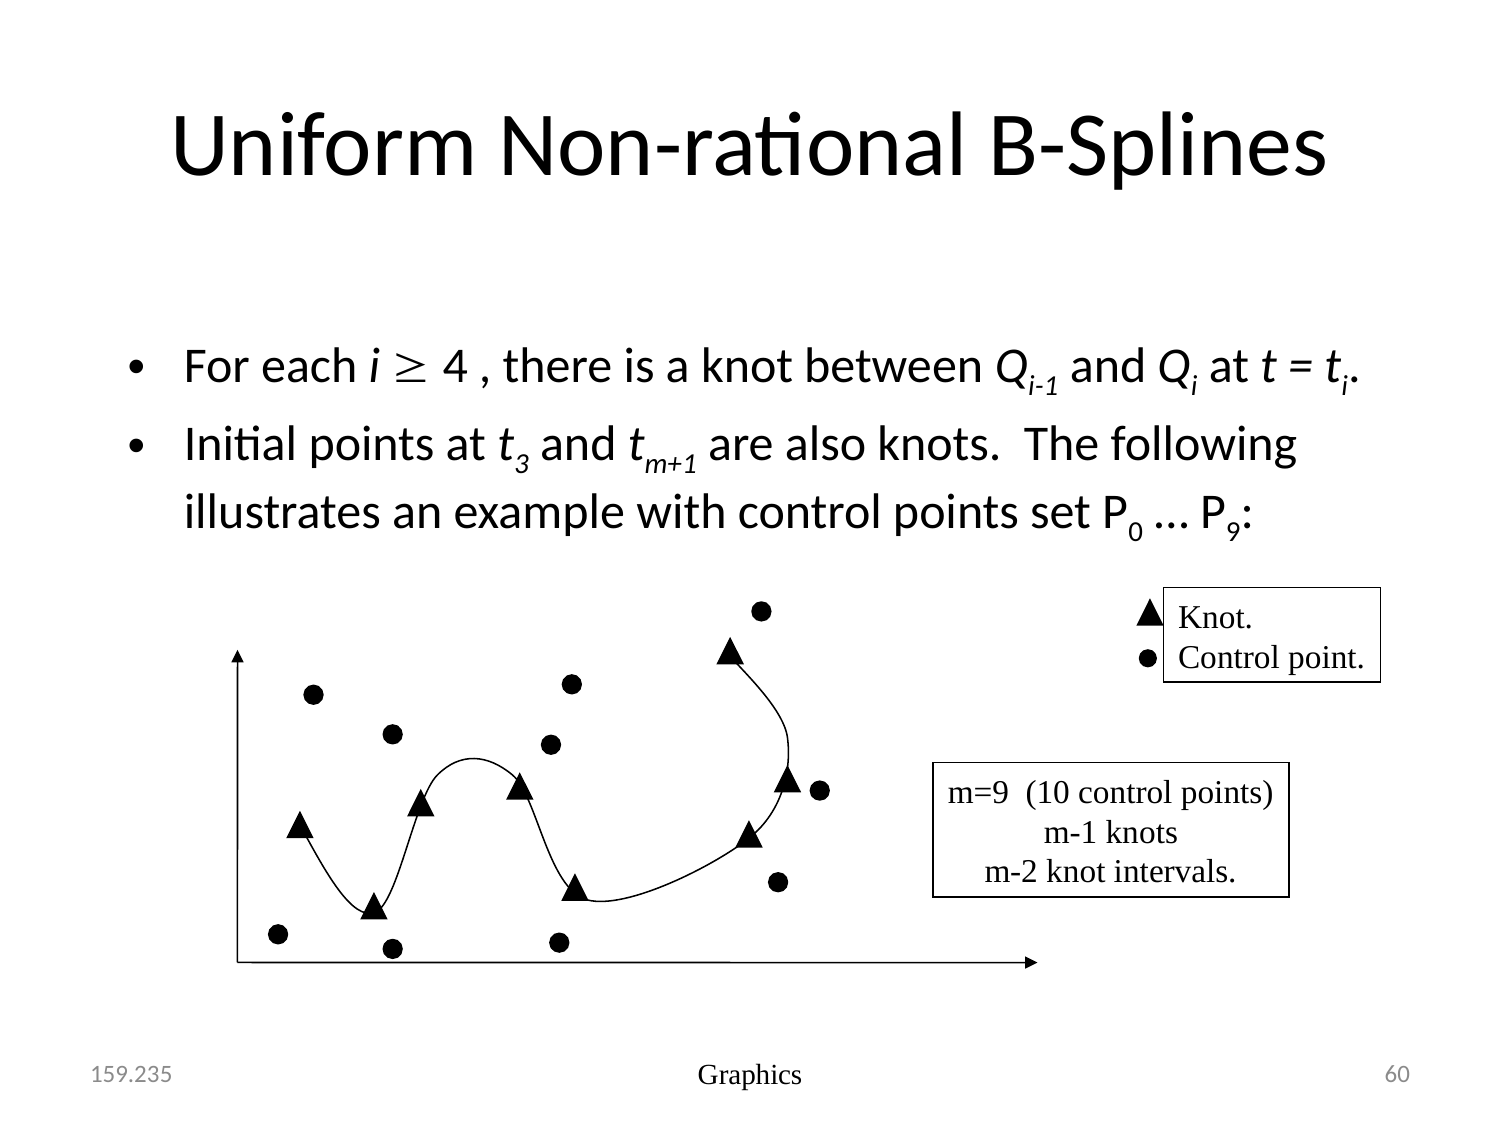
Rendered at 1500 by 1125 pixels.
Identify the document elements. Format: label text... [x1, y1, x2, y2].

slide_number 159.235 [75, 1042, 425, 1103]
footer Graphics [512, 1042, 988, 1103]
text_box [237, 587, 1382, 963]
title Uniform Non-rational B-Splines [75, 45, 1425, 233]
slide_number 60 [1074, 1042, 1425, 1103]
list For each i  4 , there is a knot between Qi-1 and Qi at t = ti. Initial points at t3 and tm+1 are also knots. The following illustrates an example with control points set P0 … P9: [112, 324, 1388, 584]
